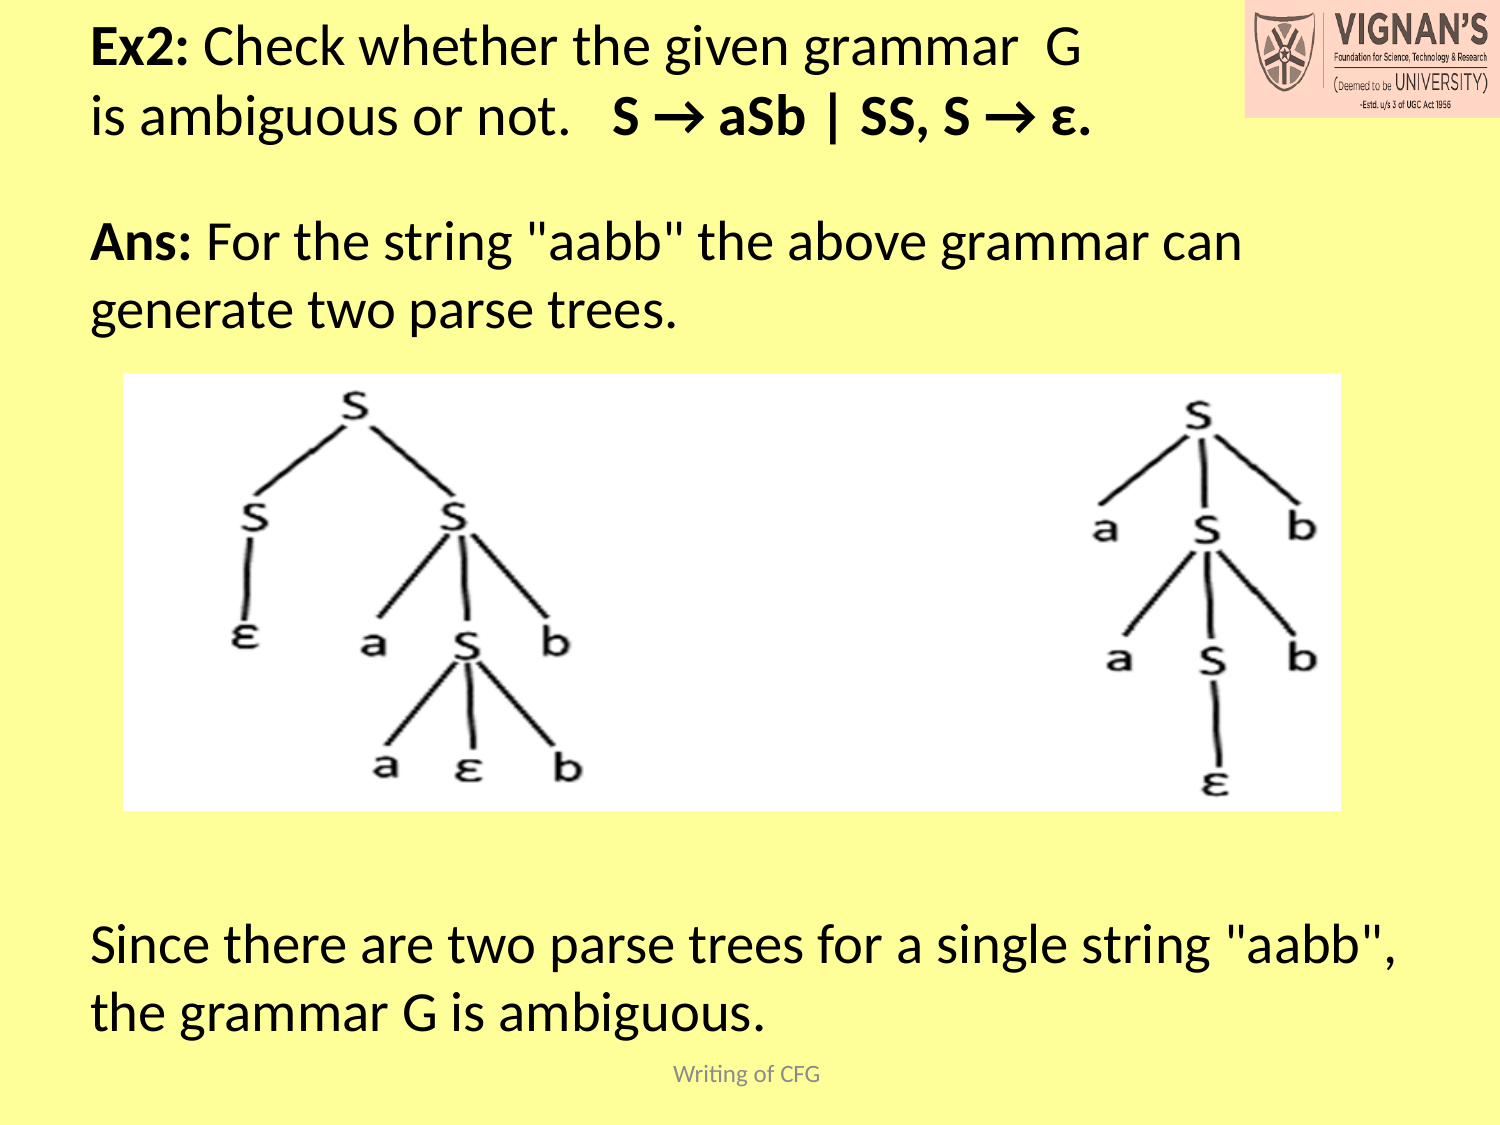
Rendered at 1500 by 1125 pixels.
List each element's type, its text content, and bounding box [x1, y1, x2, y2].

picture [123, 373, 1341, 811]
title Ex2: Check whether the given grammar G is ambiguous or not. S → aSb | SS, S → ε. [75, 42, 1425, 183]
list Ans: For the string "aabb" the above grammar can generate two parse trees. Since there are two parse trees for a single string "aabb", the grammar G is ambiguous. [75, 196, 1425, 1059]
footer Writing of CFG [512, 1042, 988, 1103]
